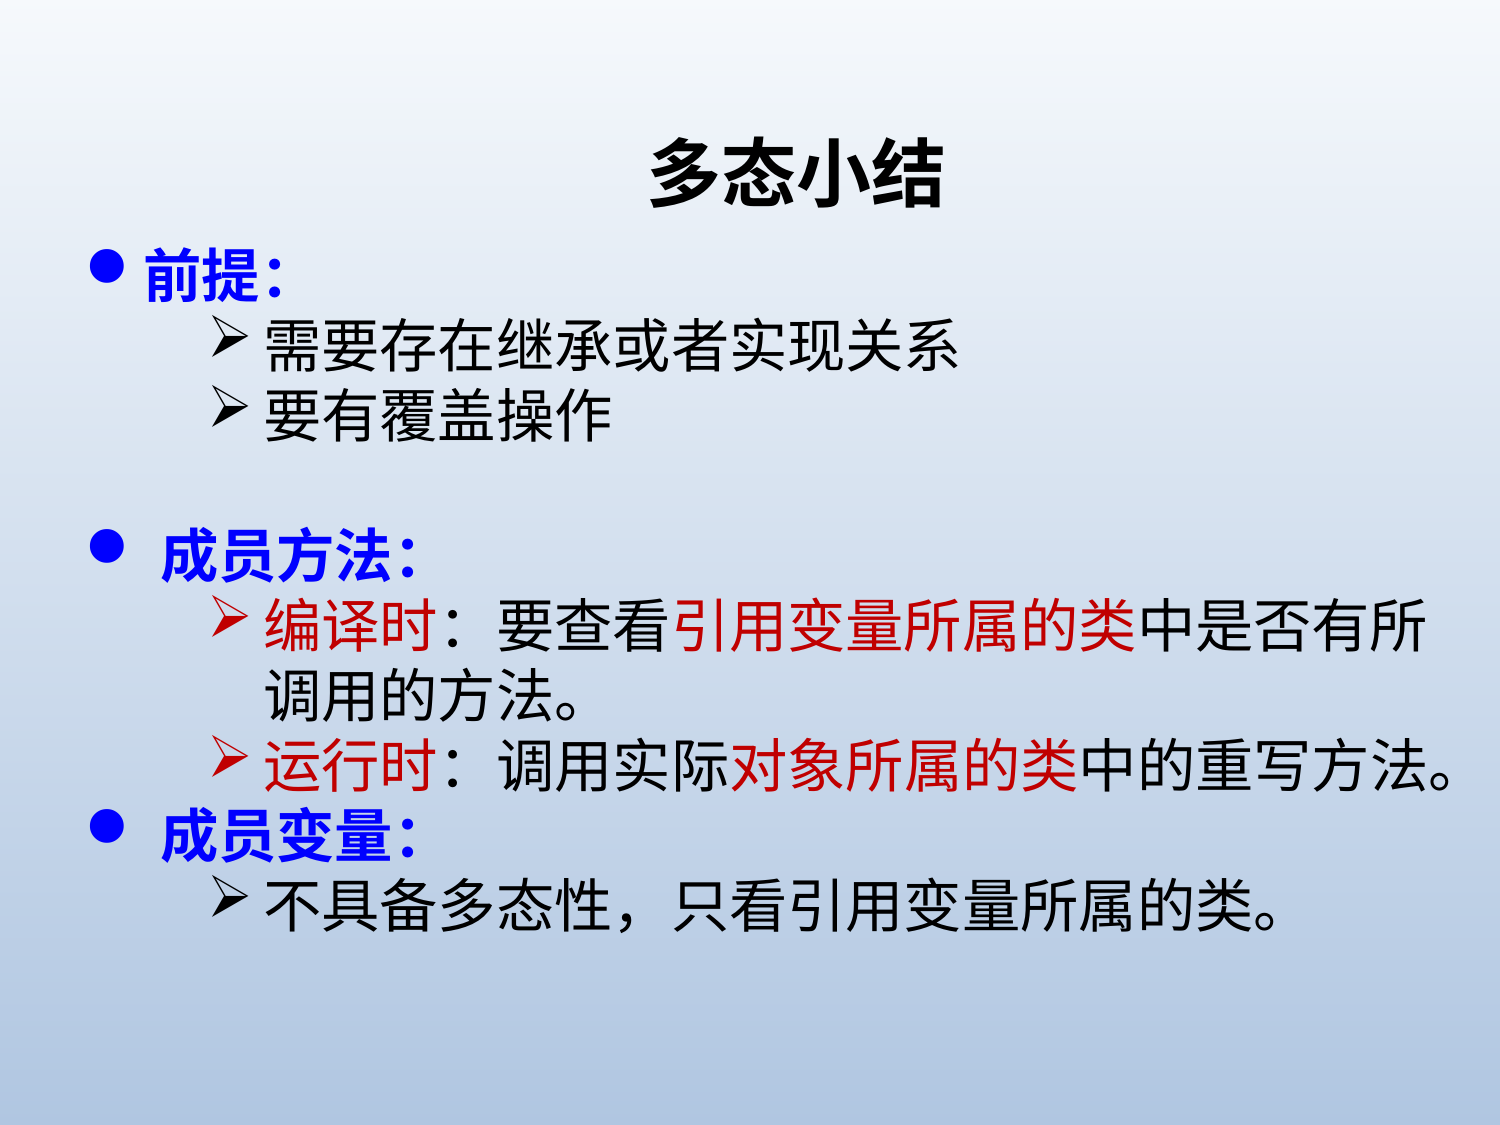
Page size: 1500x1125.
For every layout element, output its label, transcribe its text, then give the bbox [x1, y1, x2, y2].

text_box 多态小结 [631, 119, 1117, 225]
text_box 前提： 需要存在继承或者实现关系 要有覆盖操作 成员方法： 编译时：要查看引用变量所属的类中是否有所调用的方法。 运行时：调用实际对象所属的类中的重写方法。 成员变量： 不具备多态性，只看引用变量所属的类。 [70, 231, 1459, 947]
